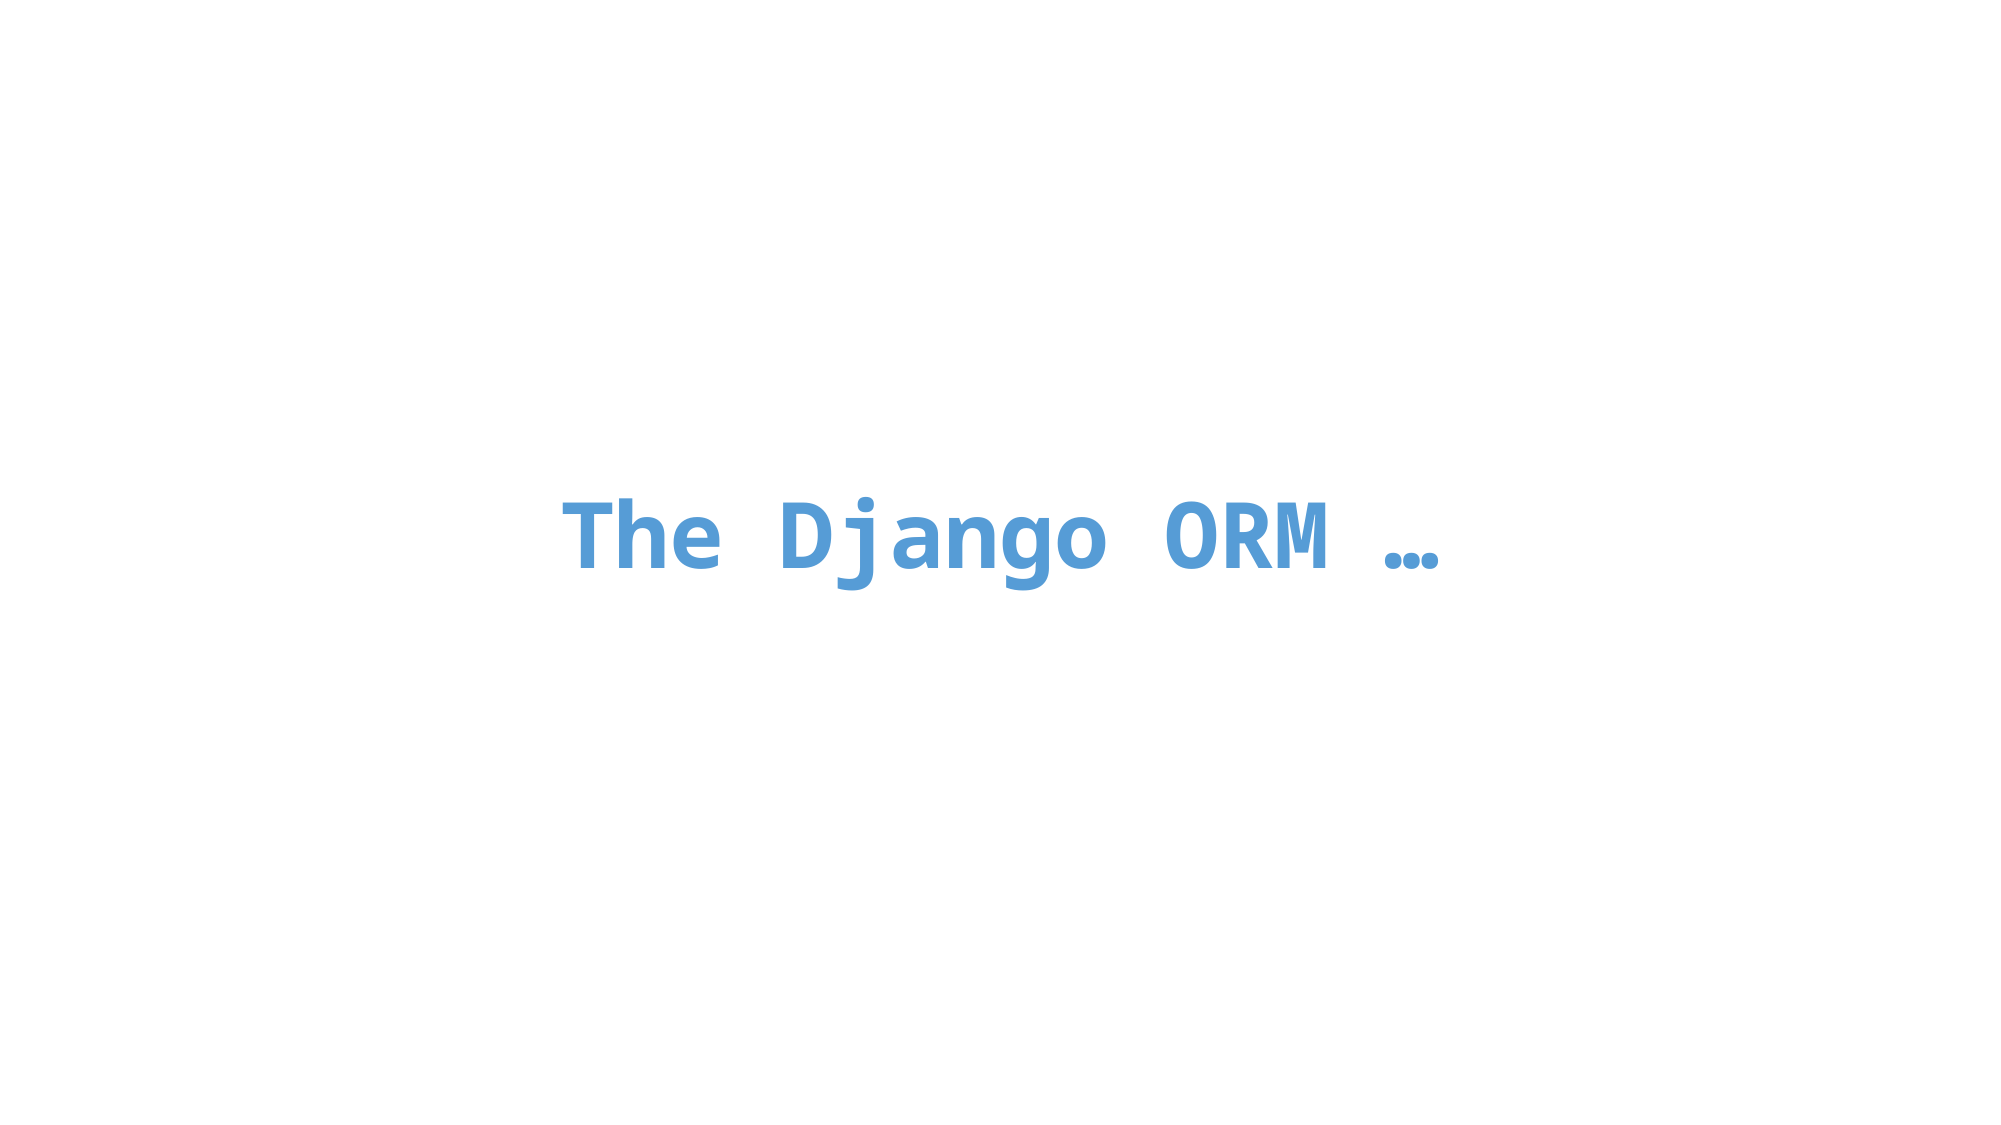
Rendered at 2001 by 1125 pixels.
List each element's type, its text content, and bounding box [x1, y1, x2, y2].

title The Django ORM … [137, 430, 1863, 648]
